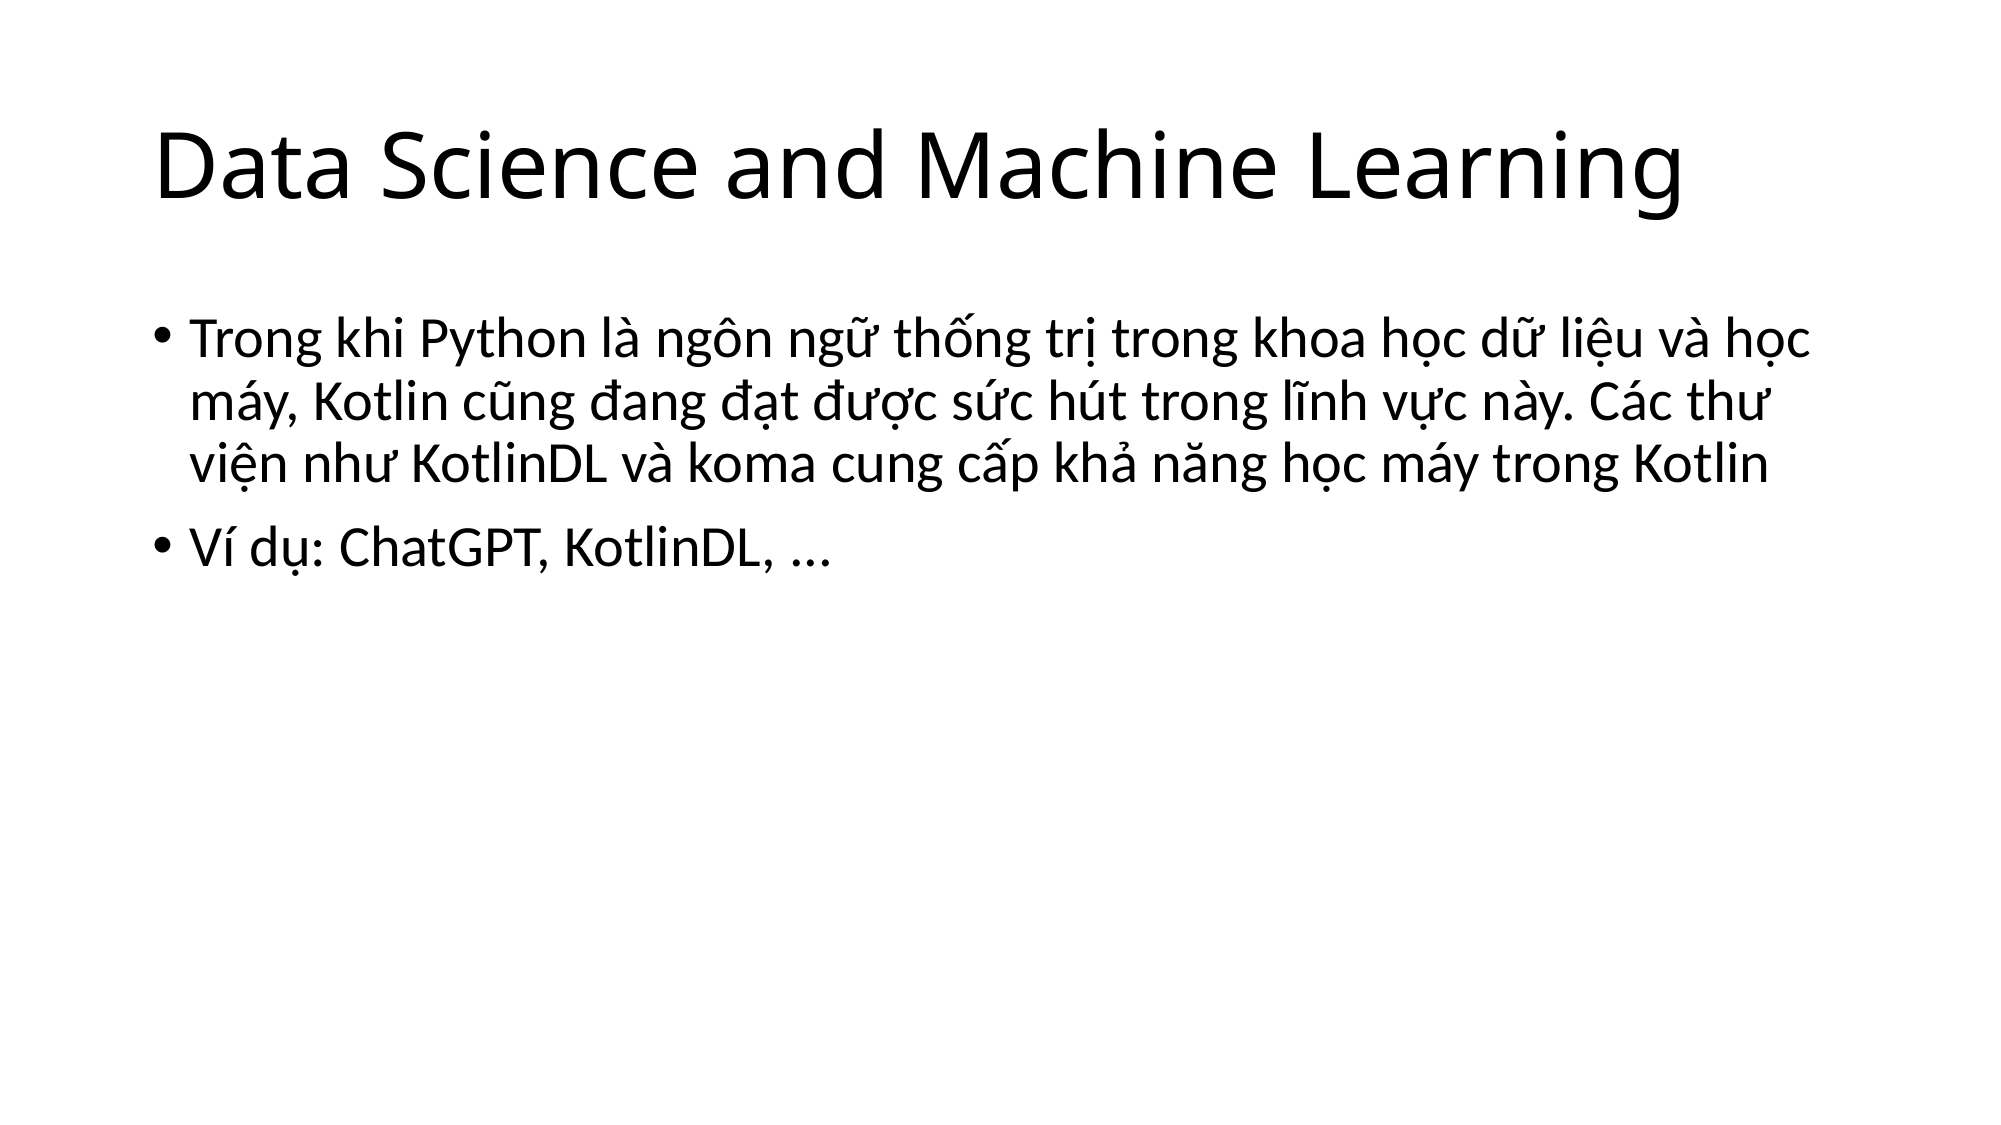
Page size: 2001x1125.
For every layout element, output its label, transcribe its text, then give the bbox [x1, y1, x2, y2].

title Data Science and Machine Learning [137, 59, 1863, 278]
list Trong khi Python là ngôn ngữ thống trị trong khoa học dữ liệu và học máy, Kotlin cũng đang đạt được sức hút trong lĩnh vực này. Các thư viện như KotlinDL và koma cung cấp khả năng học máy trong Kotlin Ví dụ: ChatGPT, KotlinDL, ... [137, 299, 1863, 1014]
